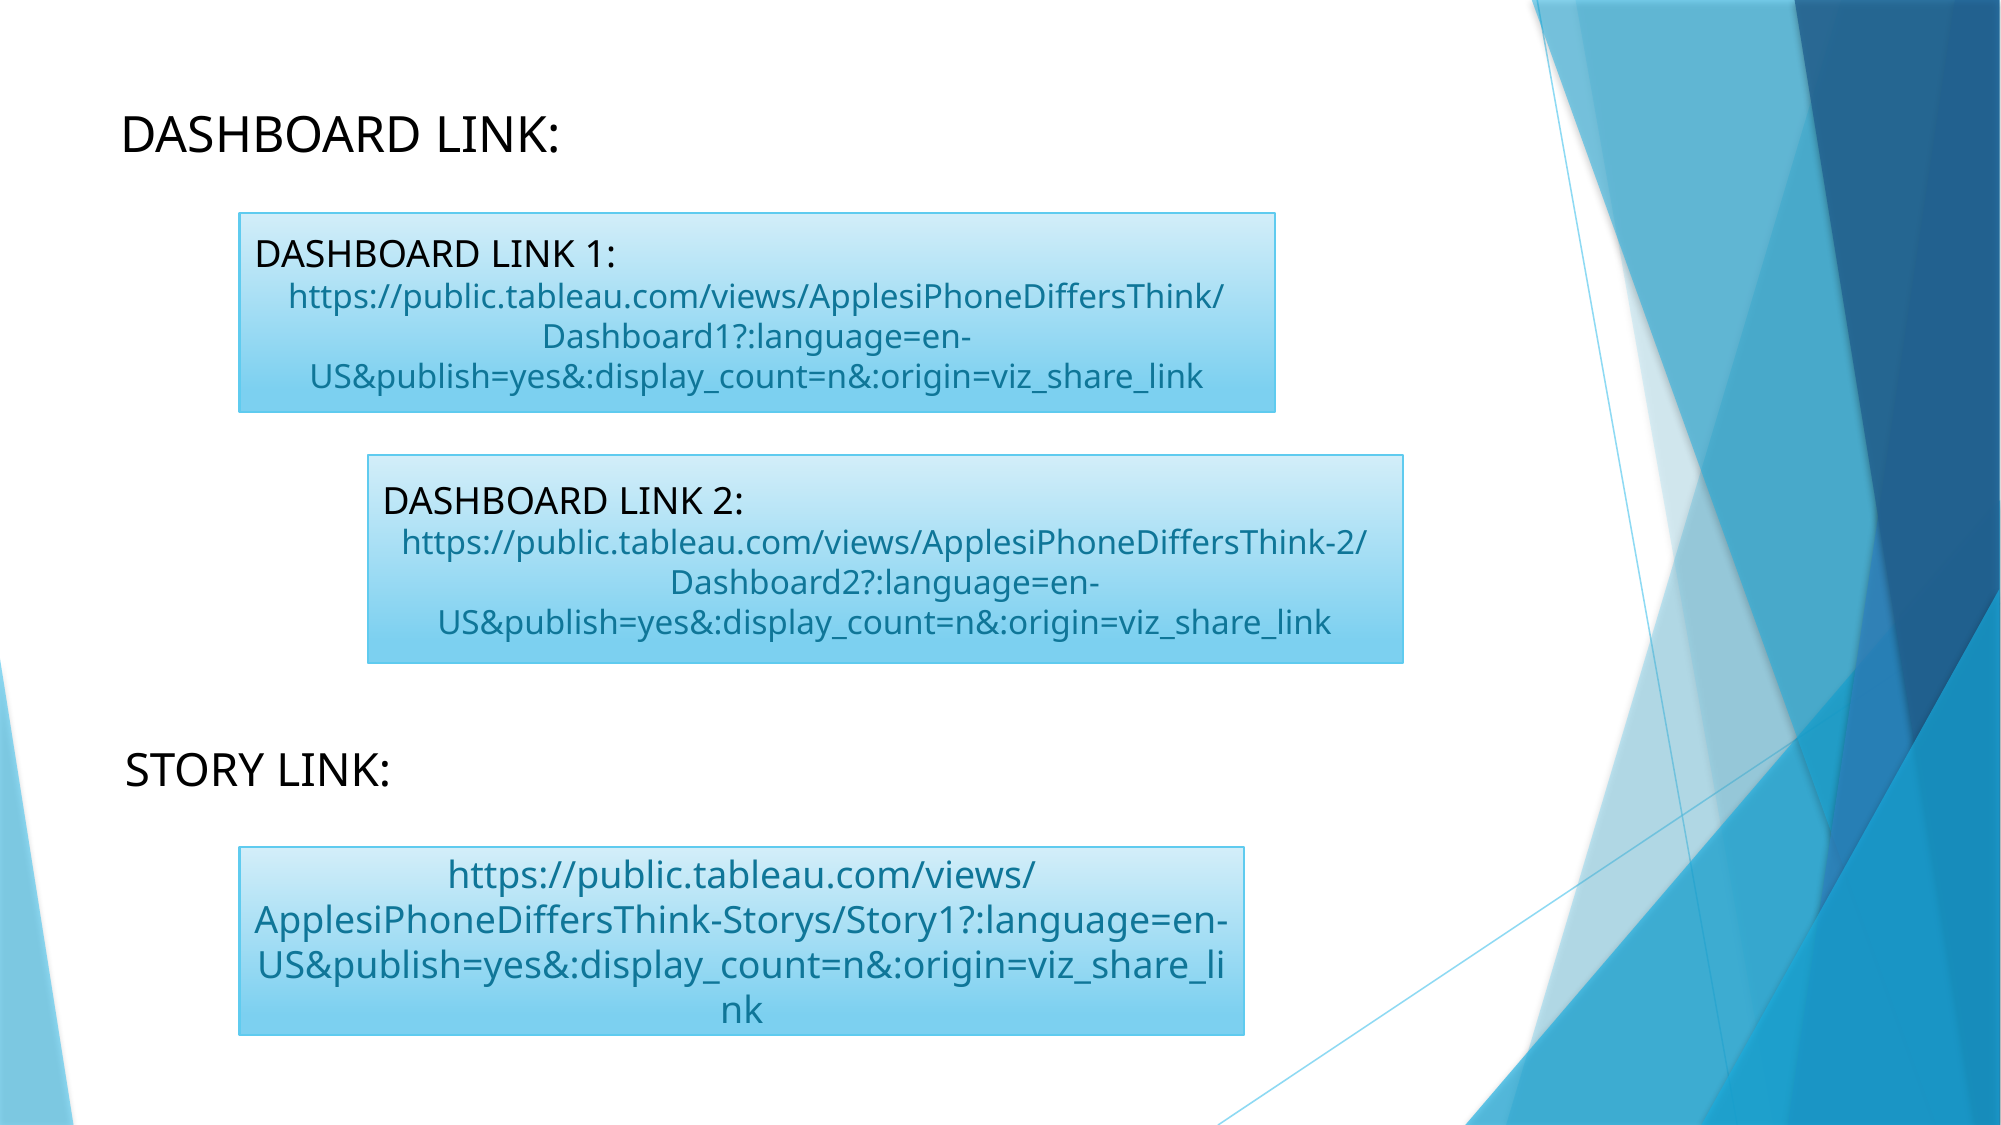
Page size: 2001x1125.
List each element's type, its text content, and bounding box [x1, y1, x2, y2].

text_box https://public.tableau.com/views/ApplesiPhoneDiffersThink-Storys/Story1?:language=en-US&publish=yes&:display_count=n&:origin=viz_share_link [238, 846, 1245, 1036]
text_box DASHBOARD LINK 2: https://public.tableau.com/views/ApplesiPhoneDiffersThink-2/Dashboard2?:language=en-US&publish=yes&:display_count=n&:origin=viz_share_link [367, 454, 1404, 664]
text_box DASHBOARD LINK 1: https://public.tableau.com/views/ApplesiPhoneDiffersThink/Dashboard1?:language=en-US&publish=yes&:display_count=n&:origin=viz_share_link [238, 212, 1276, 413]
text_box DASHBOARD LINK: [105, 94, 576, 170]
text_box STORY LINK: [110, 733, 407, 804]
